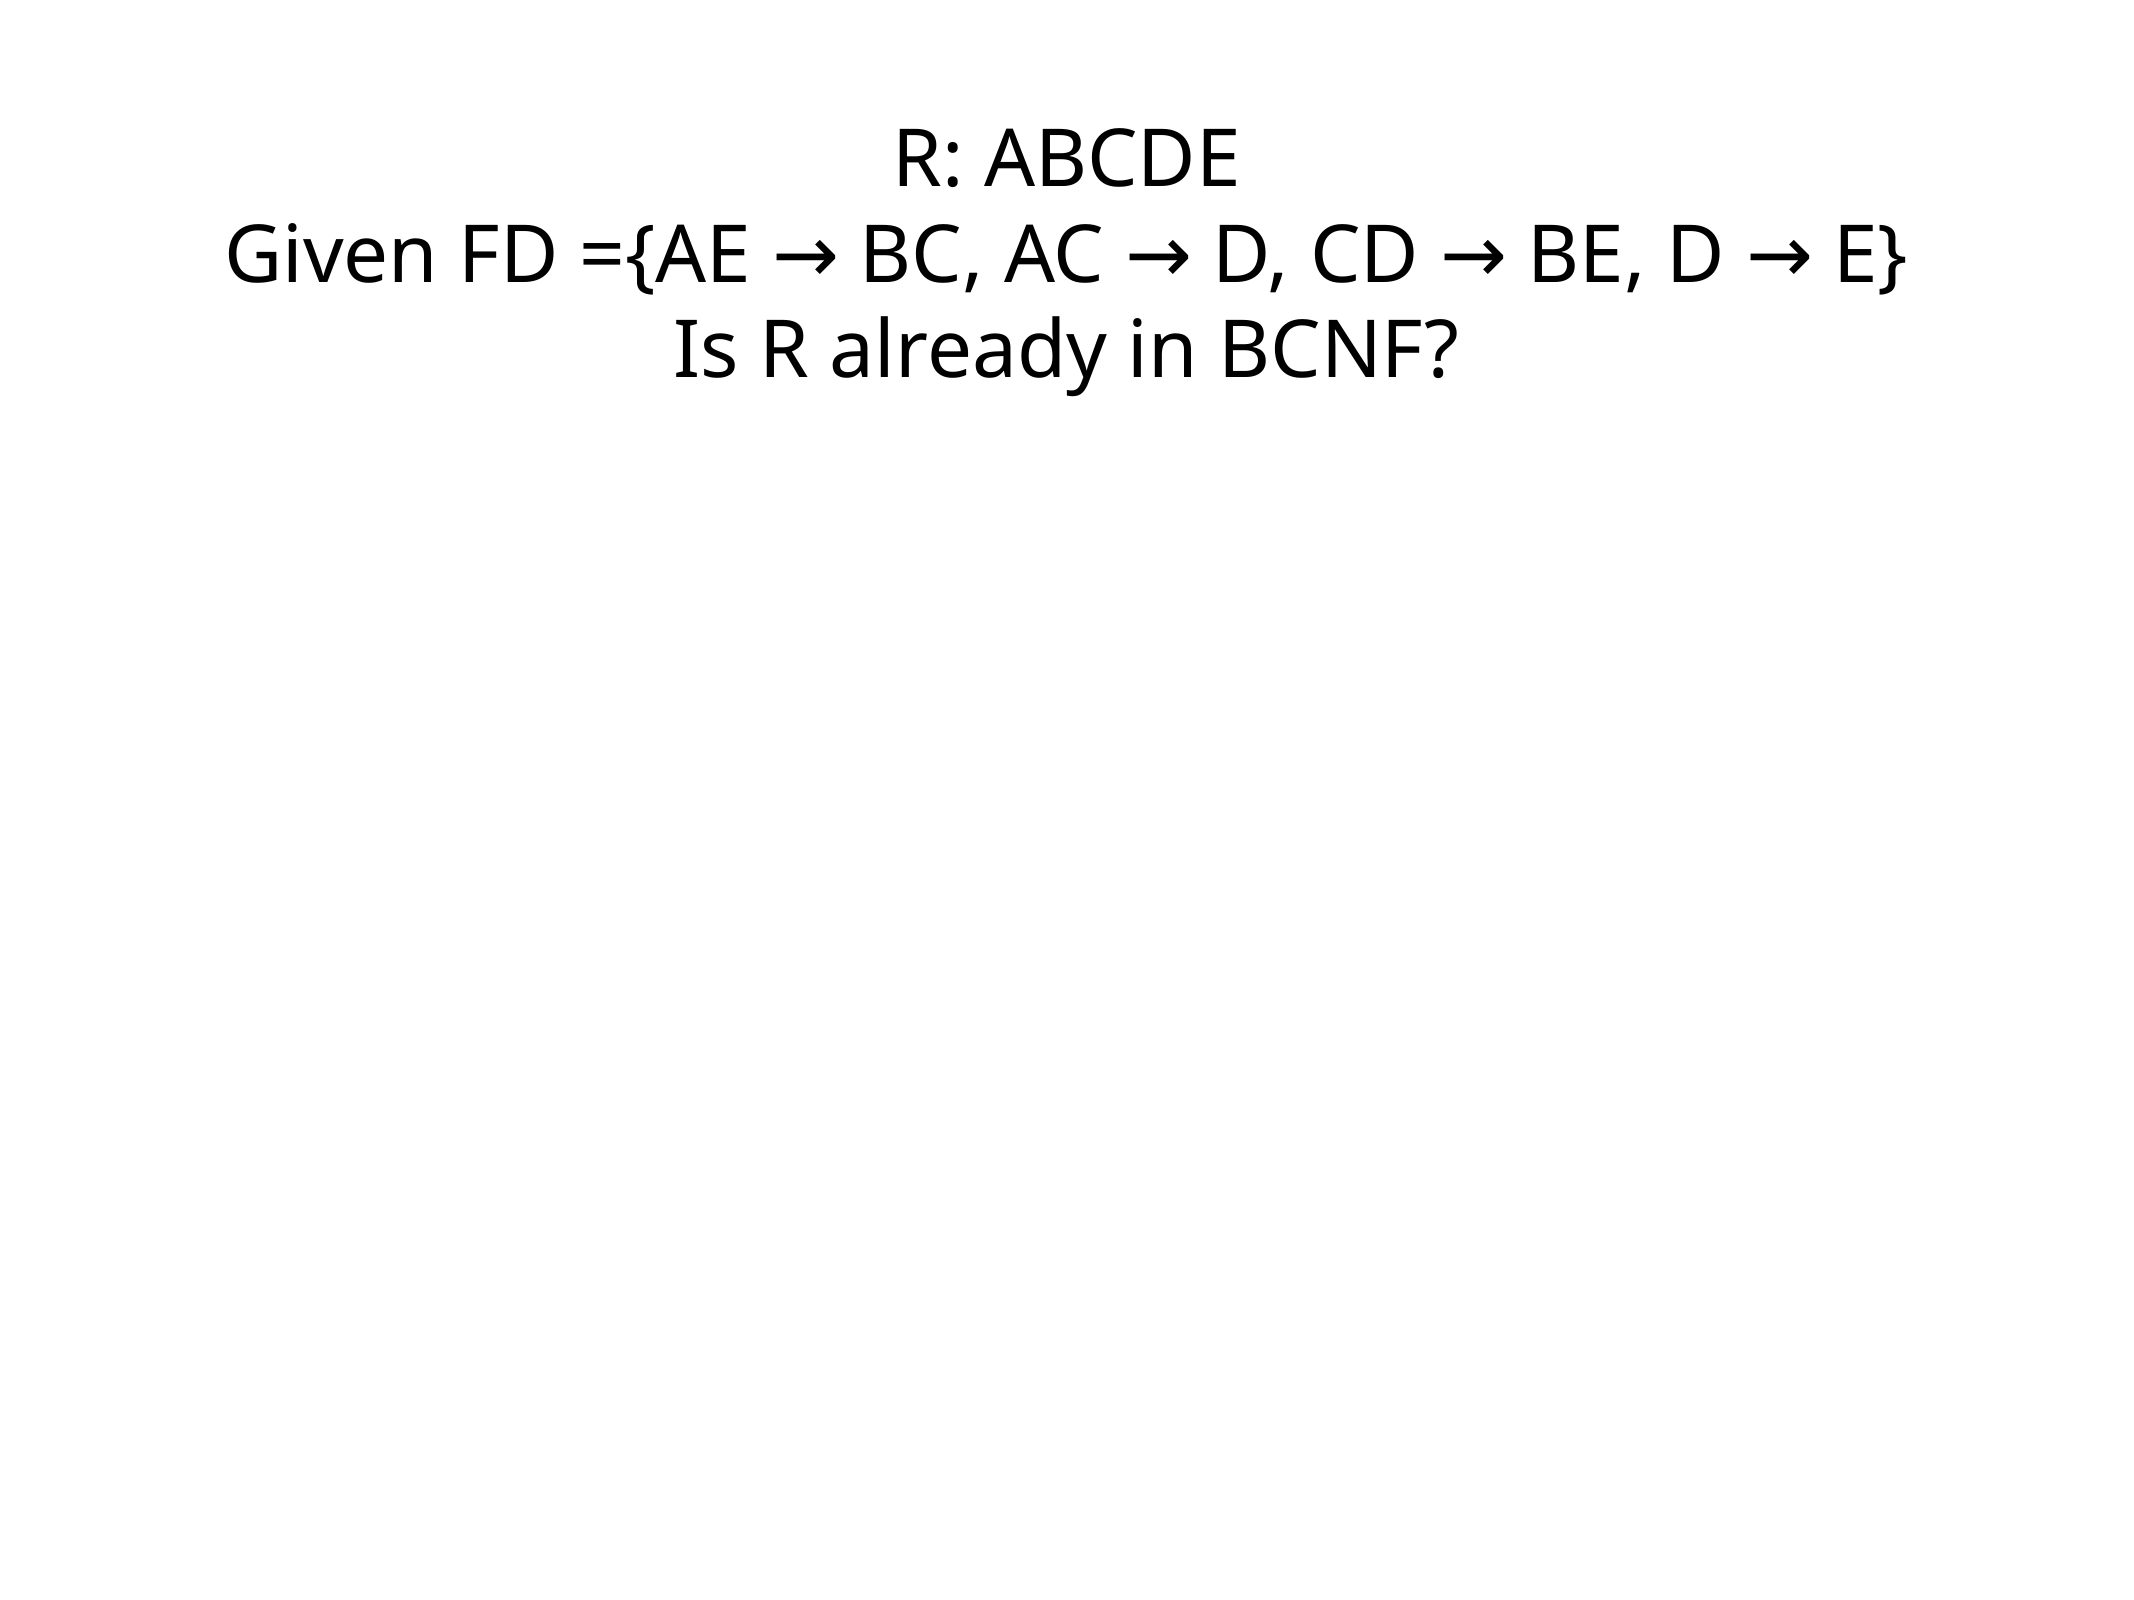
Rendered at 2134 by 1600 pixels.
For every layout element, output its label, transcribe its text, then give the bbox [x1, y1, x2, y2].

title R: ABCDE Given FD ={AE → BC, AC → D, CD → BE, D → E} Is R already in BCNF? [155, 72, 1978, 428]
